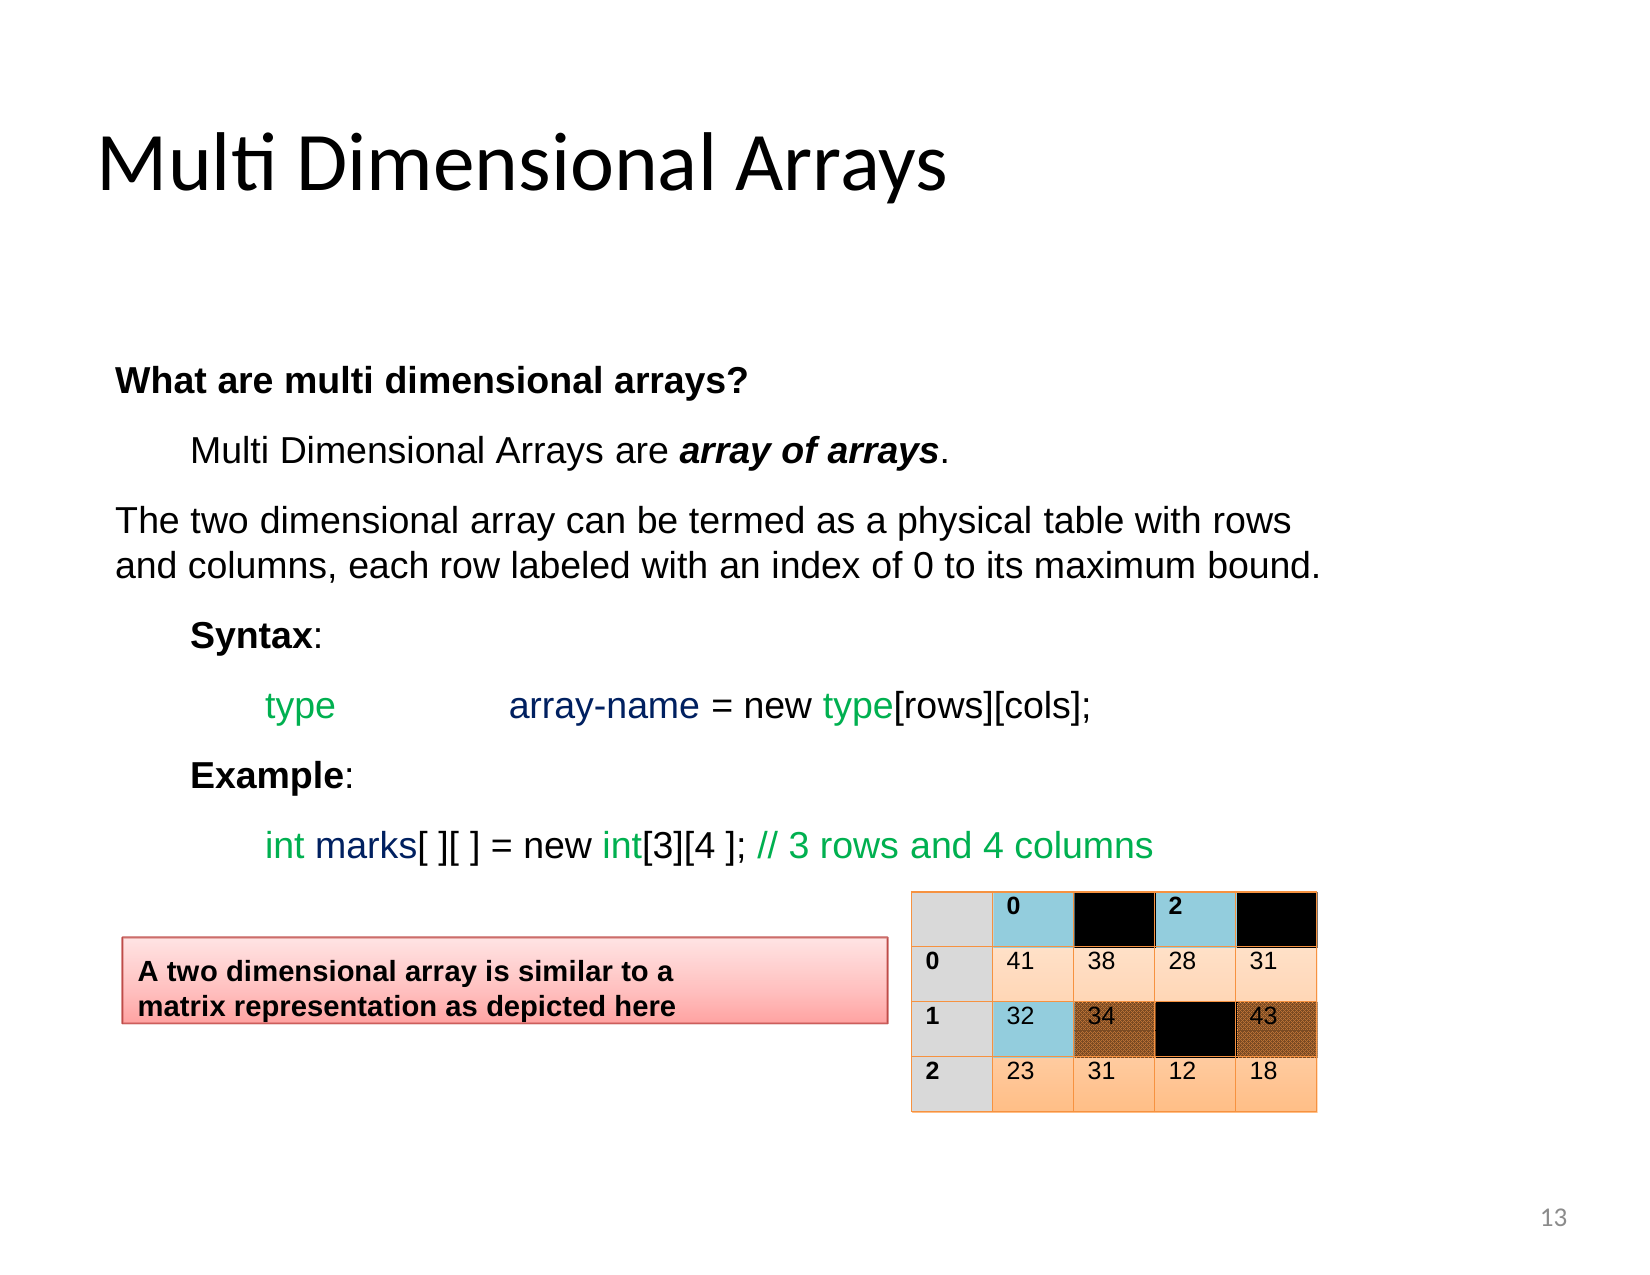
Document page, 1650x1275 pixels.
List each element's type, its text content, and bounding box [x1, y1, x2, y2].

text_box What are multi dimensional arrays? Multi Dimensional Arrays are array of arrays. The two dimensional array can be termed as a physical table with rows and columns, each row labeled with an index of 0 to its maximum bound. Syntax: type array-name = new type[rows][cols]; Example: int marks[ ][ ] = new int[3][4 ]; // 3 rows and 4 columns A two dimensional array is similar to a matrix representation as depicted here [113, 355, 1365, 1023]
table_header [1236, 893, 1316, 946]
table_cell 38 [1074, 947, 1154, 1001]
table_header [912, 893, 992, 946]
table_cell 41 [993, 947, 1073, 1001]
table_cell 1 [912, 1002, 992, 1056]
table_cell [1155, 1002, 1235, 1056]
table_cell 12 [1155, 1057, 1235, 1111]
table_header [1074, 893, 1154, 946]
table_cell 2 [912, 1057, 992, 1111]
table_cell 34 [1074, 1002, 1154, 1056]
table_cell 23 [993, 1057, 1073, 1111]
table_cell 0 [912, 947, 992, 1001]
slide_number 13 [1182, 845, 1568, 1275]
table_cell 31 [1236, 947, 1316, 1001]
table_cell 28 [1155, 947, 1235, 1001]
table_cell 32 [993, 1002, 1073, 1056]
table_cell 43 [1236, 1002, 1316, 1056]
table_cell 31 [1074, 1057, 1154, 1111]
table_header 0 [993, 893, 1073, 946]
title Multi Dimensional Arrays [82, 50, 1568, 264]
table_header 2 [1155, 893, 1235, 946]
table_cell 18 [1236, 1057, 1316, 1111]
